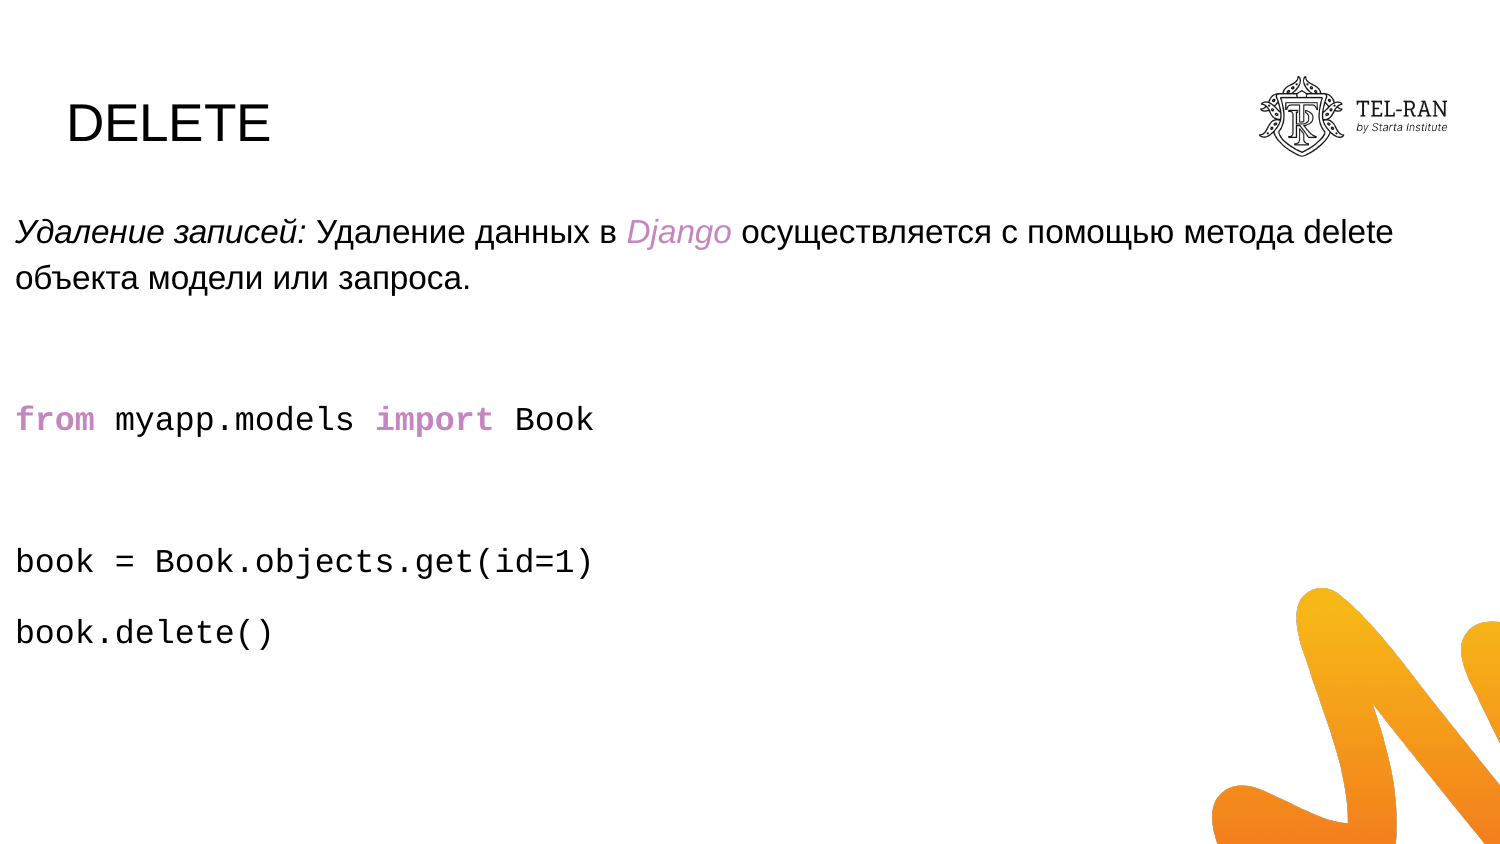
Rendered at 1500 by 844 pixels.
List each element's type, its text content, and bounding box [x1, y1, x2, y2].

list Удаление записей: Удаление данных в Django осуществляется с помощью метода delete объекта модели или запроса. from myapp.models import Book book = Book.objects.get(id=1) book.delete() [0, 189, 1500, 844]
title DELETE [51, 72, 1449, 167]
picture [1152, 588, 1500, 844]
picture [1259, 76, 1447, 157]
